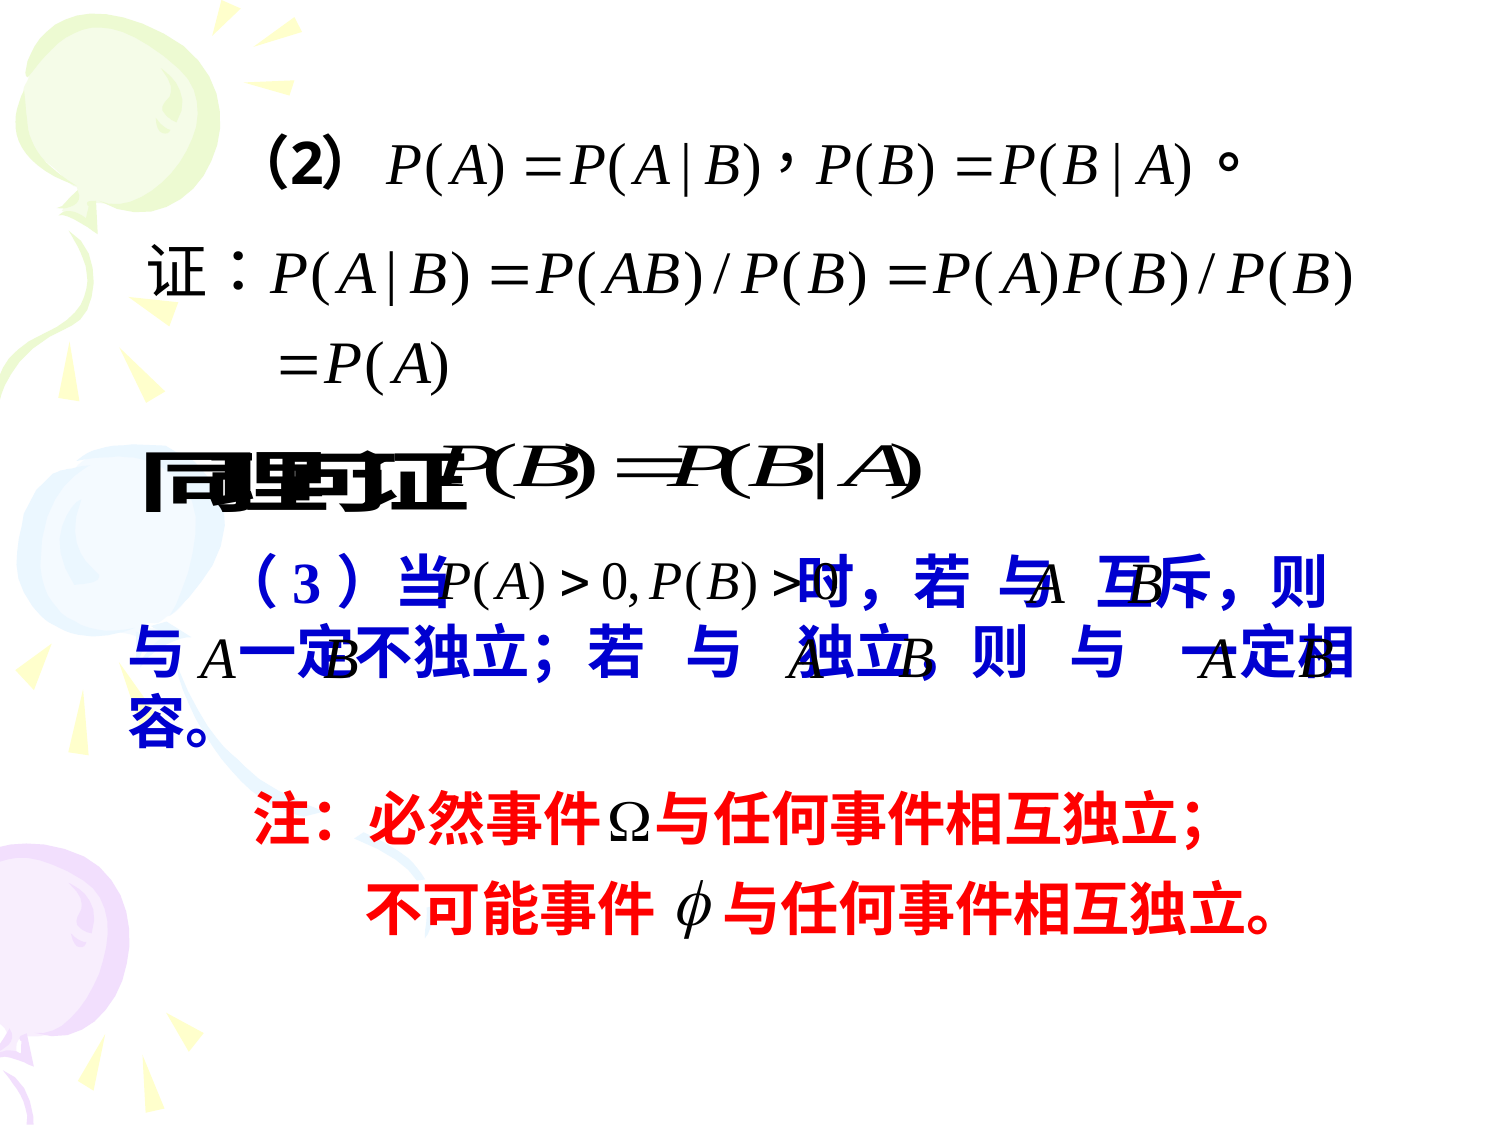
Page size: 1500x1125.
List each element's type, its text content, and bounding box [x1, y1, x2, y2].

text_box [887, 623, 947, 688]
text_box 注：必然事件 与任何事件相互独立； [237, 774, 1288, 860]
text_box 不可能事件 与任何事件相互独立。 [729, 864, 1438, 950]
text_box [774, 624, 834, 689]
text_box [1116, 549, 1176, 614]
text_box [312, 624, 372, 689]
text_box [113, 123, 1314, 204]
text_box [427, 549, 851, 623]
text_box 不可能事件 与任何事件相互独立。 [350, 864, 663, 950]
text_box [1016, 549, 1076, 614]
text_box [1187, 624, 1247, 689]
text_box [1287, 623, 1347, 688]
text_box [667, 862, 726, 955]
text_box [137, 237, 1363, 409]
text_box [599, 787, 664, 852]
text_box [187, 624, 247, 689]
text_box （3）当 时，若 与 互斥，则 与 一定不独立；若 与 独立，则 与 一定相容。 [112, 537, 1388, 763]
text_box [137, 424, 938, 513]
